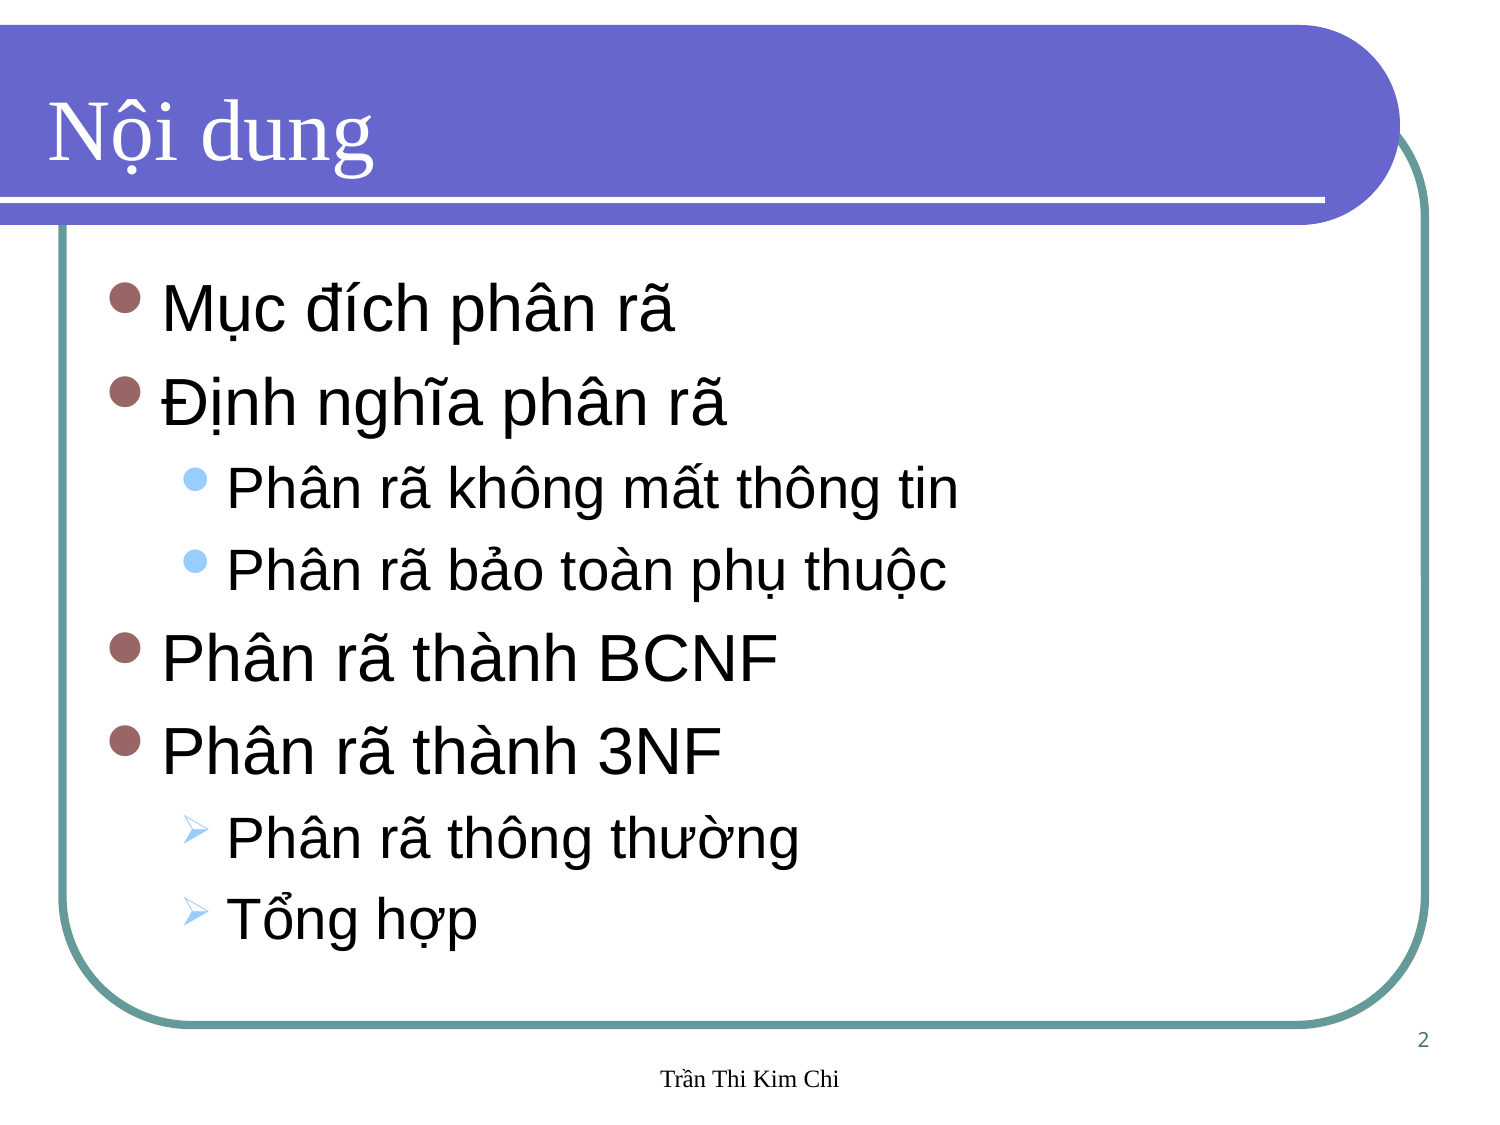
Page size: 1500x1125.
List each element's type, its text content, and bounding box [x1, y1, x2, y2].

title Nội dung [32, 37, 1347, 188]
footer Trần Thi Kim Chi [512, 1025, 988, 1100]
list Mục đích phân rã Định nghĩa phân rã Phân rã không mất thông tin Phân rã bảo toàn phụ thuộc Phân rã thành BCNF Phân rã thành 3NF Phân rã thông thường Tổng hợp [75, 249, 1418, 937]
slide_number 2 [1369, 1002, 1445, 1063]
